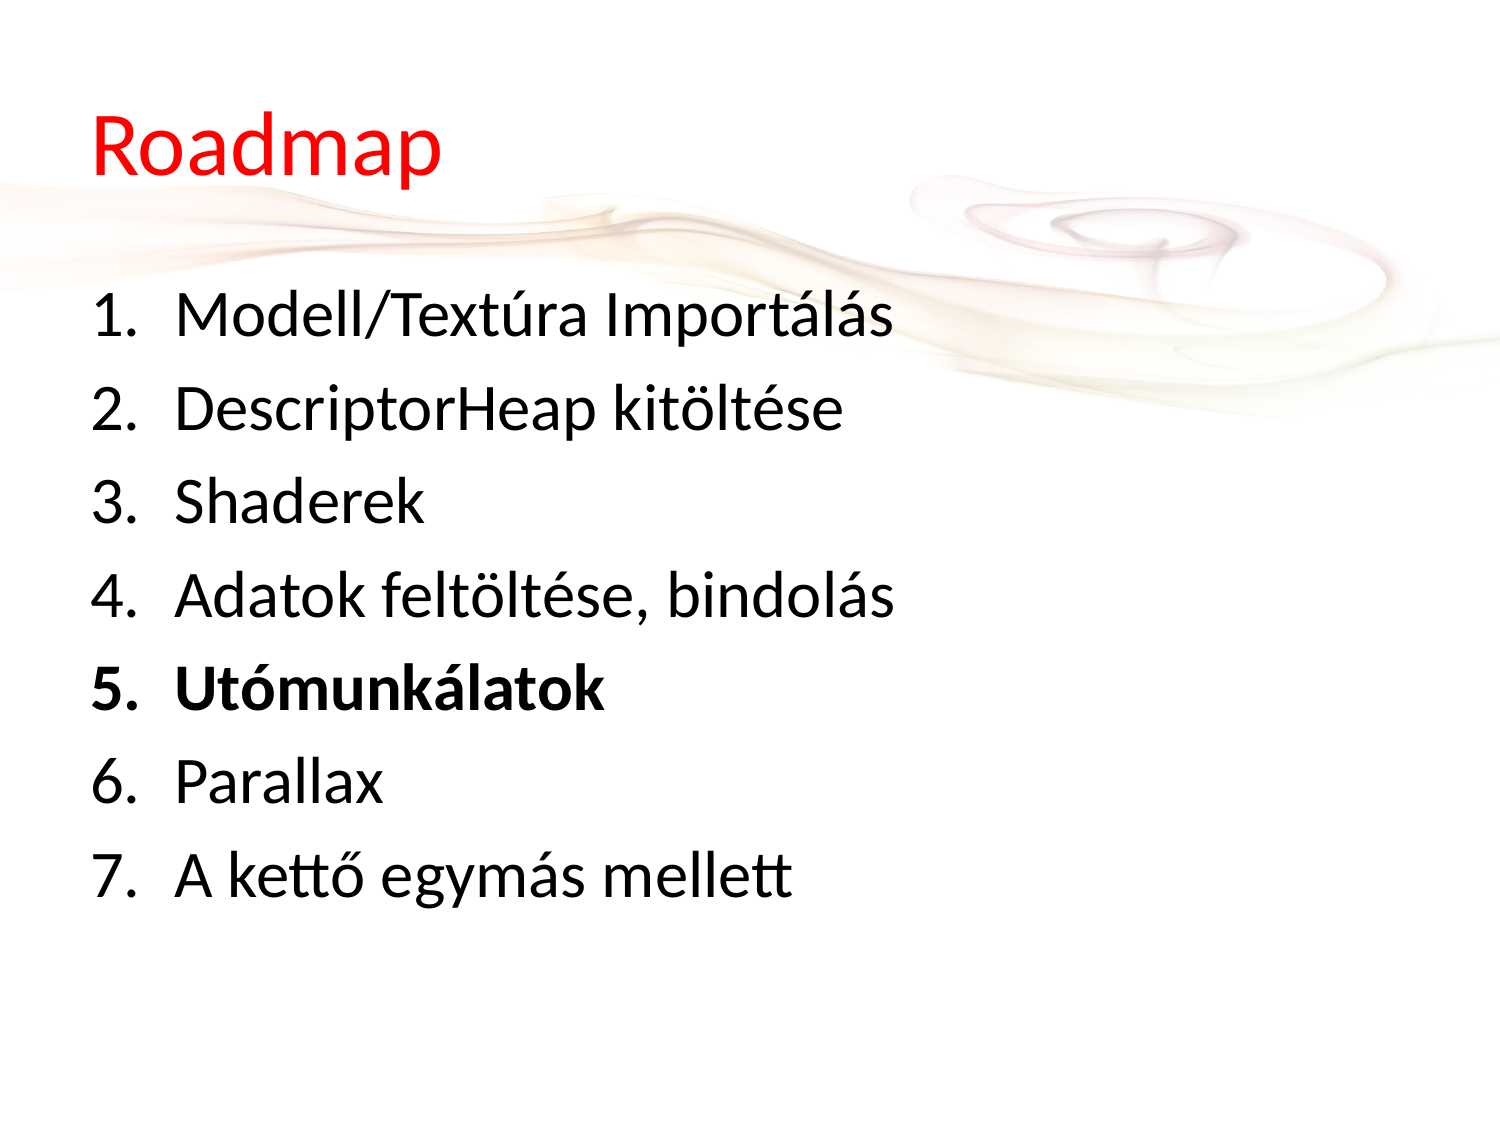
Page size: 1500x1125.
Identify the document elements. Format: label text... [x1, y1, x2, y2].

title Roadmap [75, 45, 1425, 233]
list Modell/Textúra Importálás DescriptorHeap kitöltése Shaderek Adatok feltöltése, bindolás Utómunkálatok Parallax A kettő egymás mellett [75, 262, 1425, 1100]
